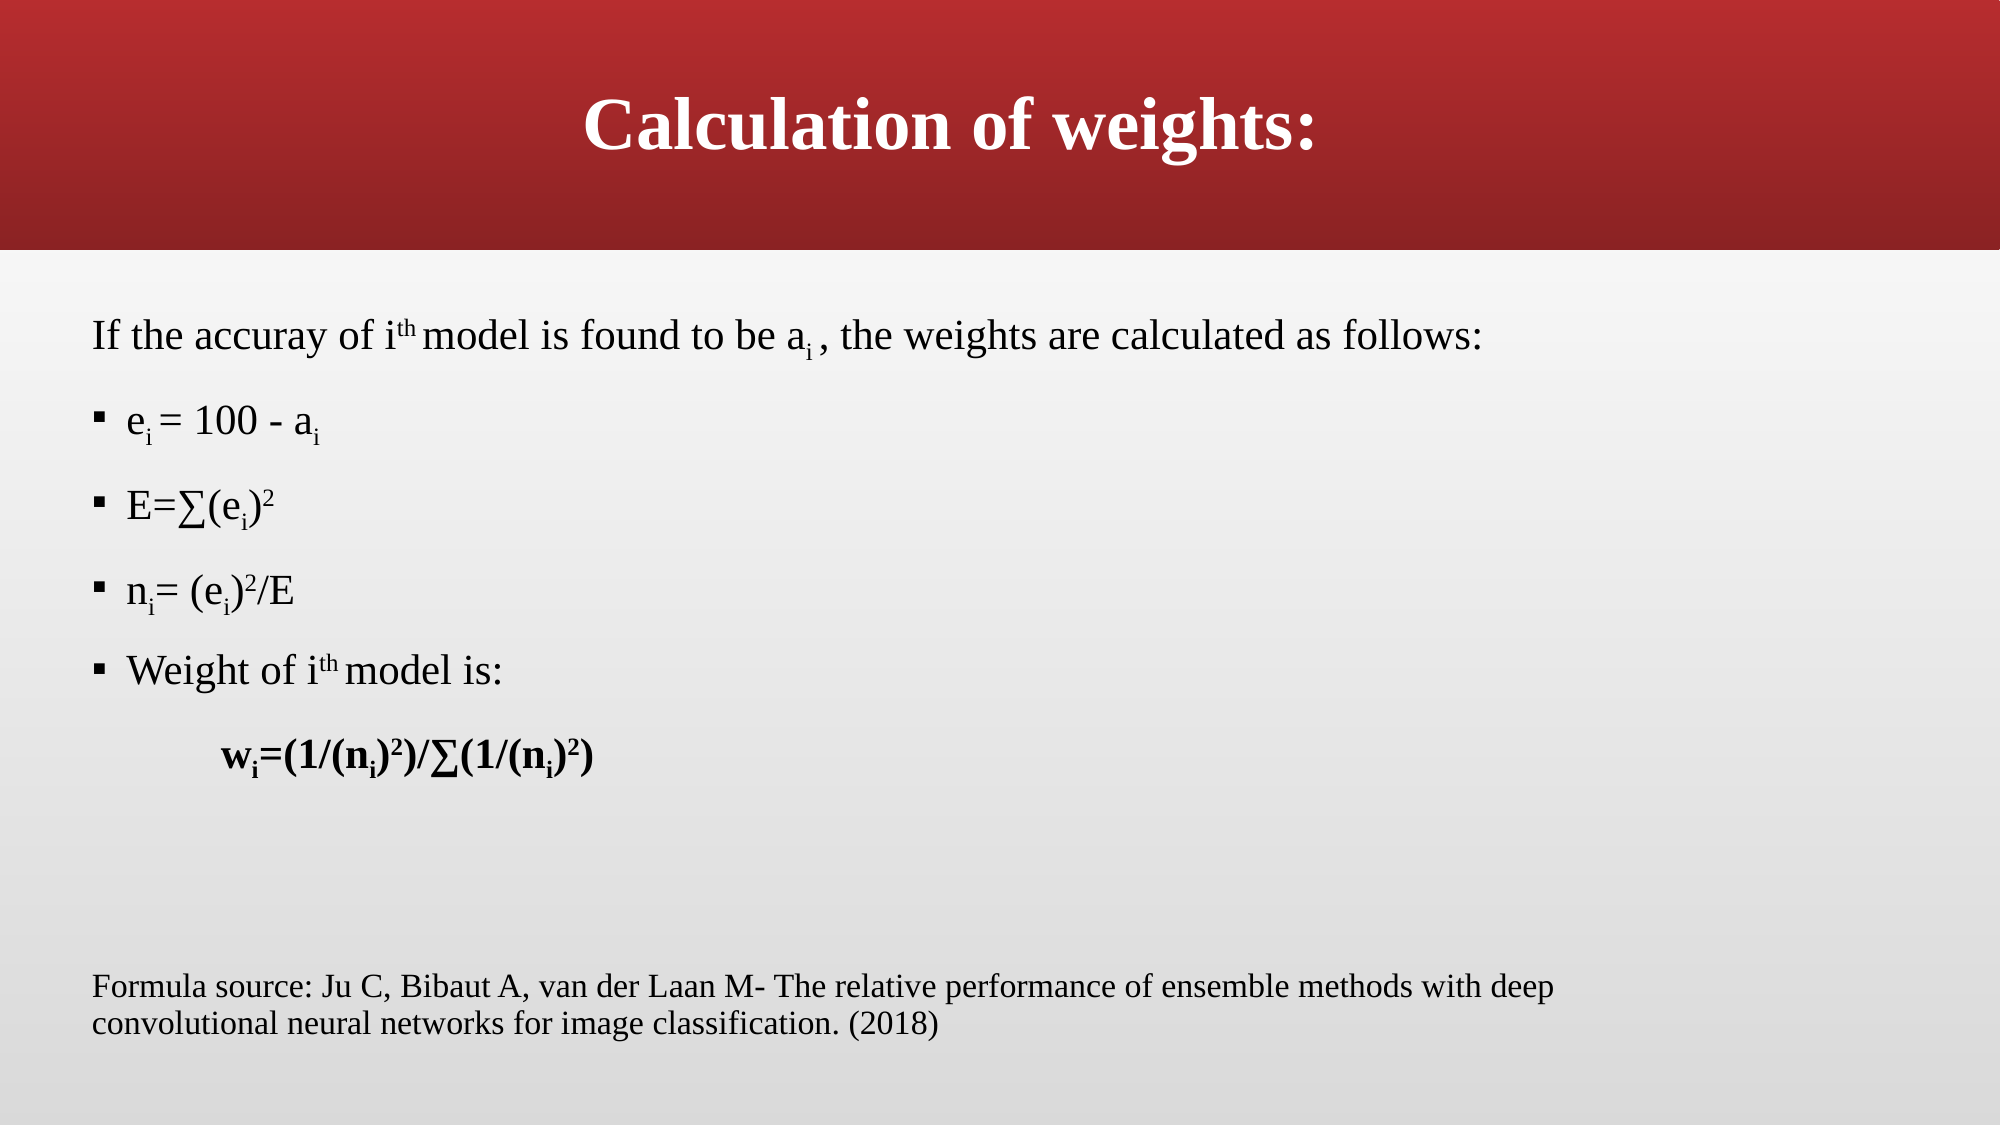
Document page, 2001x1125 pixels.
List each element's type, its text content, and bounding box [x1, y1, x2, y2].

title Calculation of weights: [76, 16, 1825, 234]
list If the accuray of ith model is found to be ai , the weights are calculated as follows: ei = 100 - ai E=∑(ei)2 ni= (ei)2/E Weight of ith model is: wi=(1/(ni)2)/∑(1/(ni)2) Formula source: Ju C, Bibaut A, van der Laan M- The relative performance of ensemble methods with deep convolutional neural networks for image classification. (2018) [76, 299, 1750, 1050]
